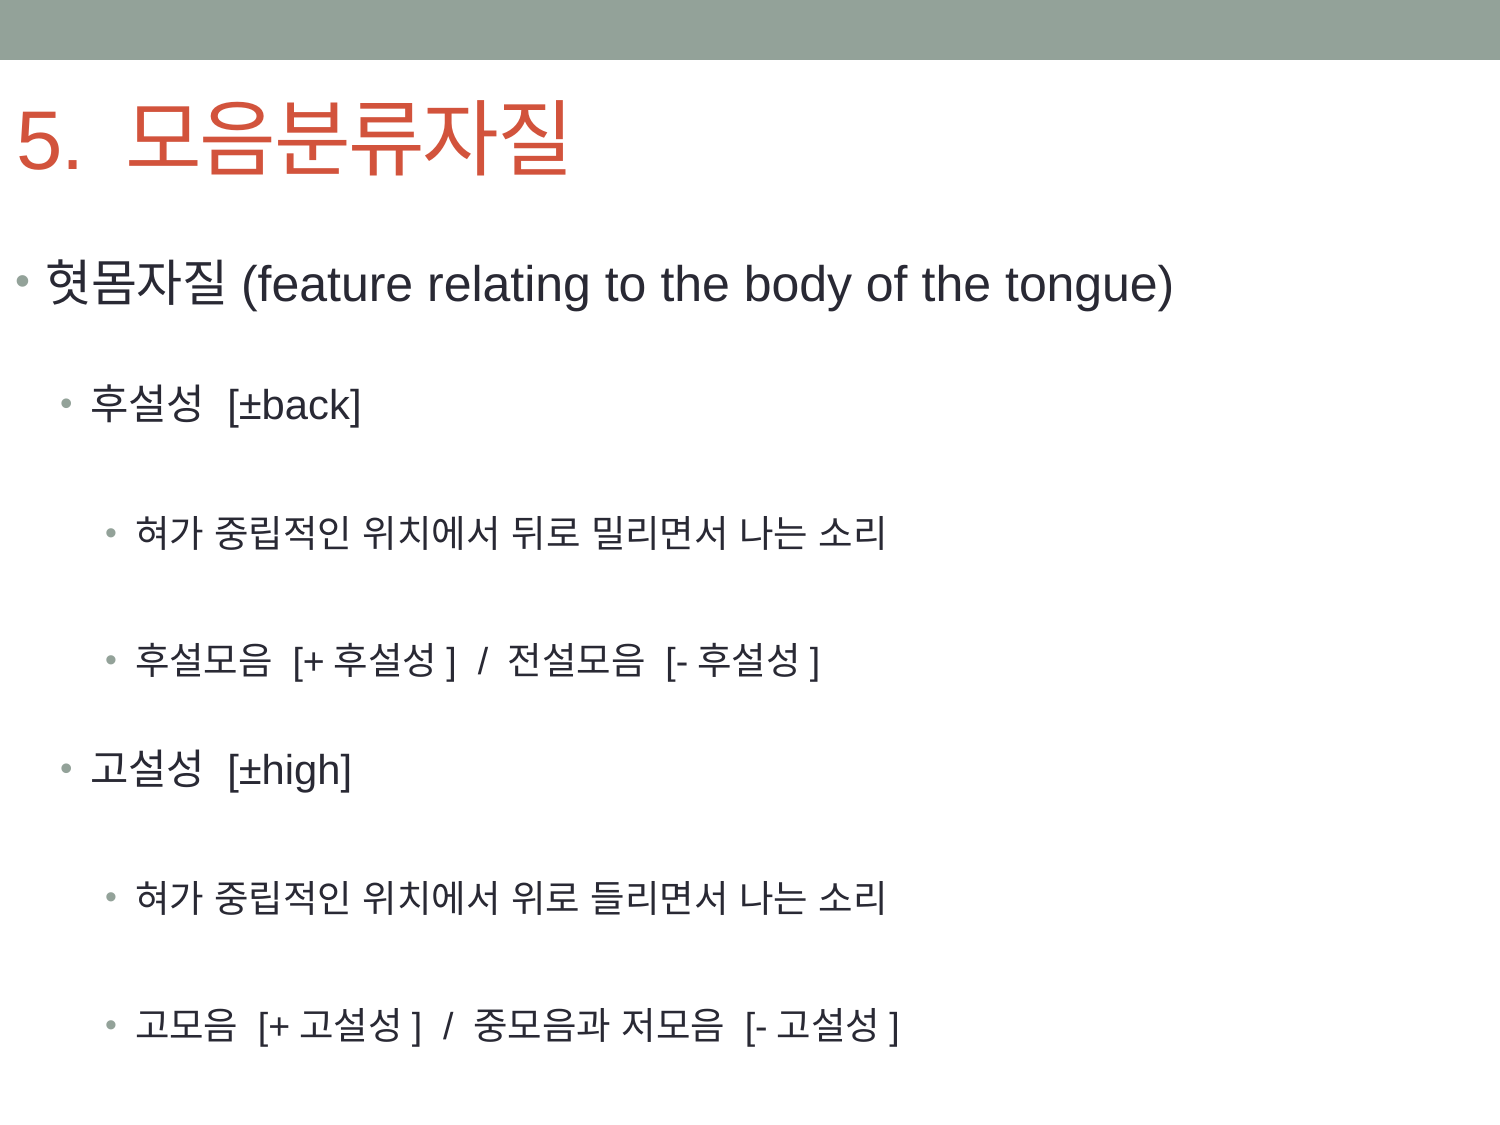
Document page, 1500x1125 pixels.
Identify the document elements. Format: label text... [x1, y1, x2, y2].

list 혓몸자질(feature relating to the body of the tongue) 후설성 [±back] 혀가 중립적인 위치에서 뒤로 밀리면서 나는 소리 후설모음 [+후설성] / 전설모음 [-후설성] 고설성 [±high] 혀가 중립적인 위치에서 위로 들리면서 나는 소리 고모음 [+고설성] / 중모음과 저모음 [-고설성] [0, 243, 1500, 1106]
title 5. 모음분류자질 [1, 54, 1352, 218]
